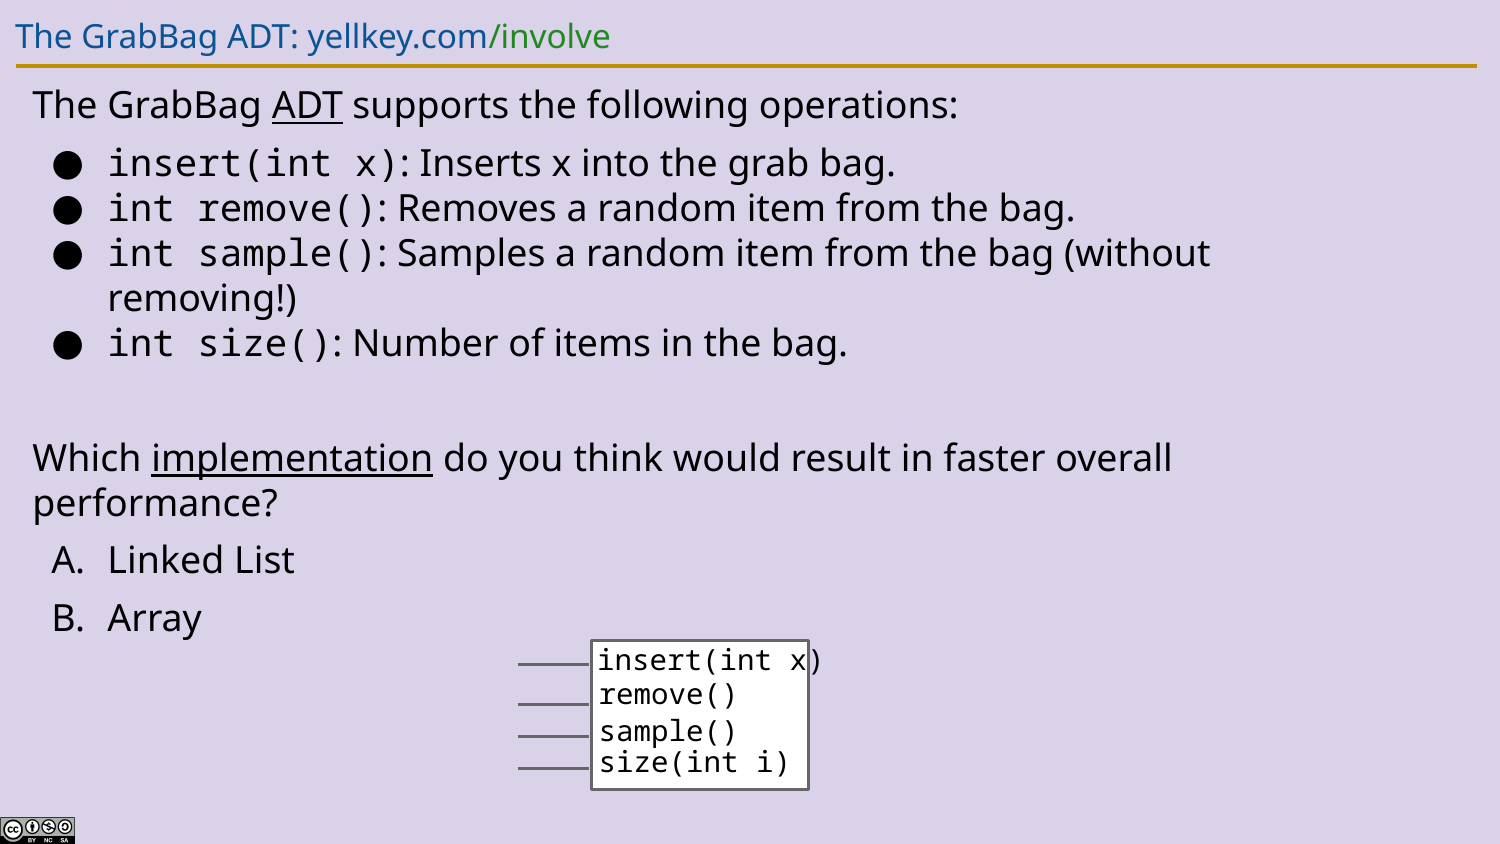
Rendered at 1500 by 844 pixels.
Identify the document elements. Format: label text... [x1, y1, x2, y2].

title The GrabBag ADT: yellkey.com/involve [0, 0, 1398, 65]
picture [0, 817, 75, 844]
list The GrabBag ADT supports the following operations: insert(int x): Inserts x into the grab bag. int remove(): Removes a random item from the bag. int sample(): Samples a random item from the bag (without removing!) int size(): Number of items in the bag. Which implementation do you think would result in faster overall performance? Linked List Array [17, 65, 1416, 627]
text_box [581, 630, 842, 790]
